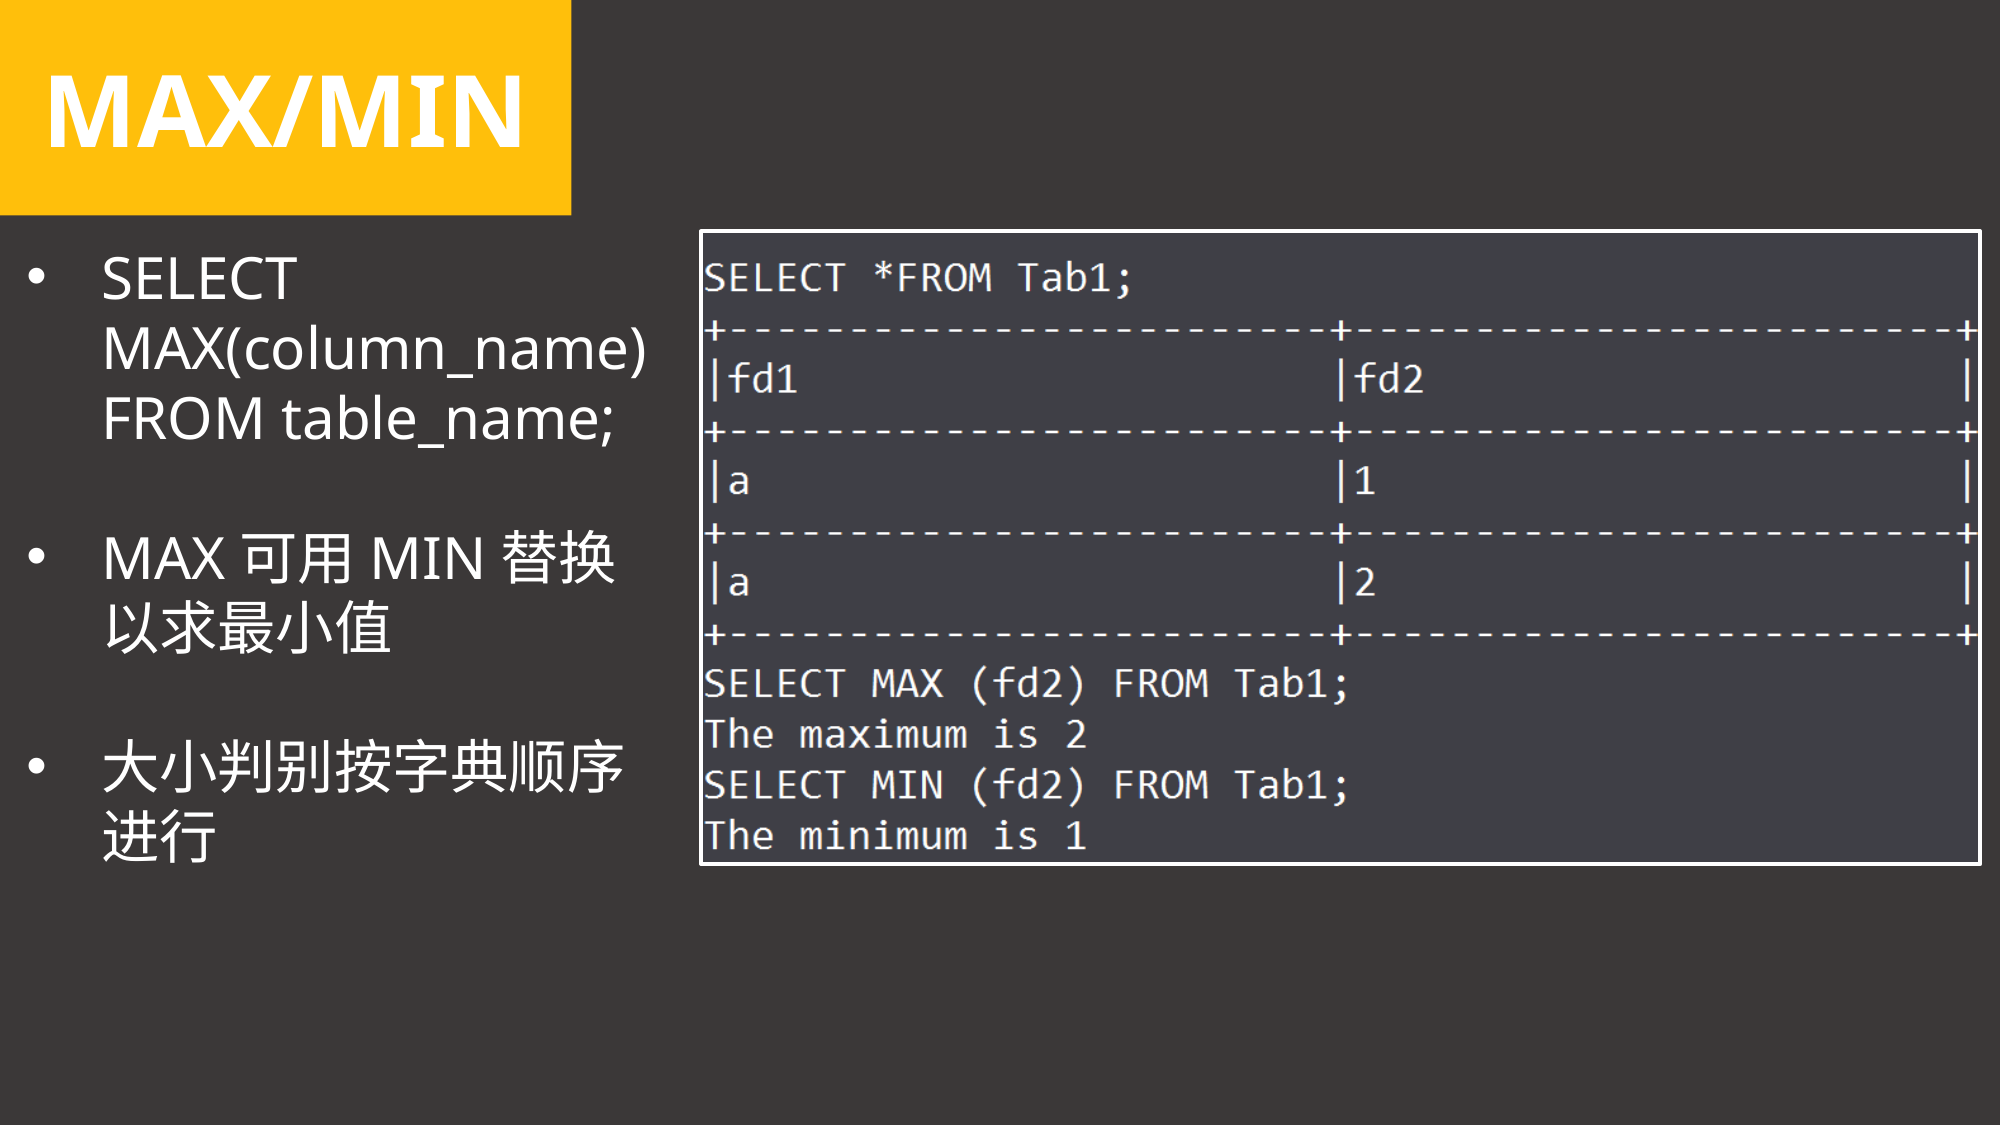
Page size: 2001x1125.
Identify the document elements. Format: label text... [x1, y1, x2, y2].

text_box SELECT MAX(column_name) FROM table_name; MAX可用MIN替换以求最小值 大小判别按字典顺序进行 [11, 233, 664, 878]
picture [703, 233, 1978, 862]
text_box MAX/MIN [0, 0, 572, 216]
